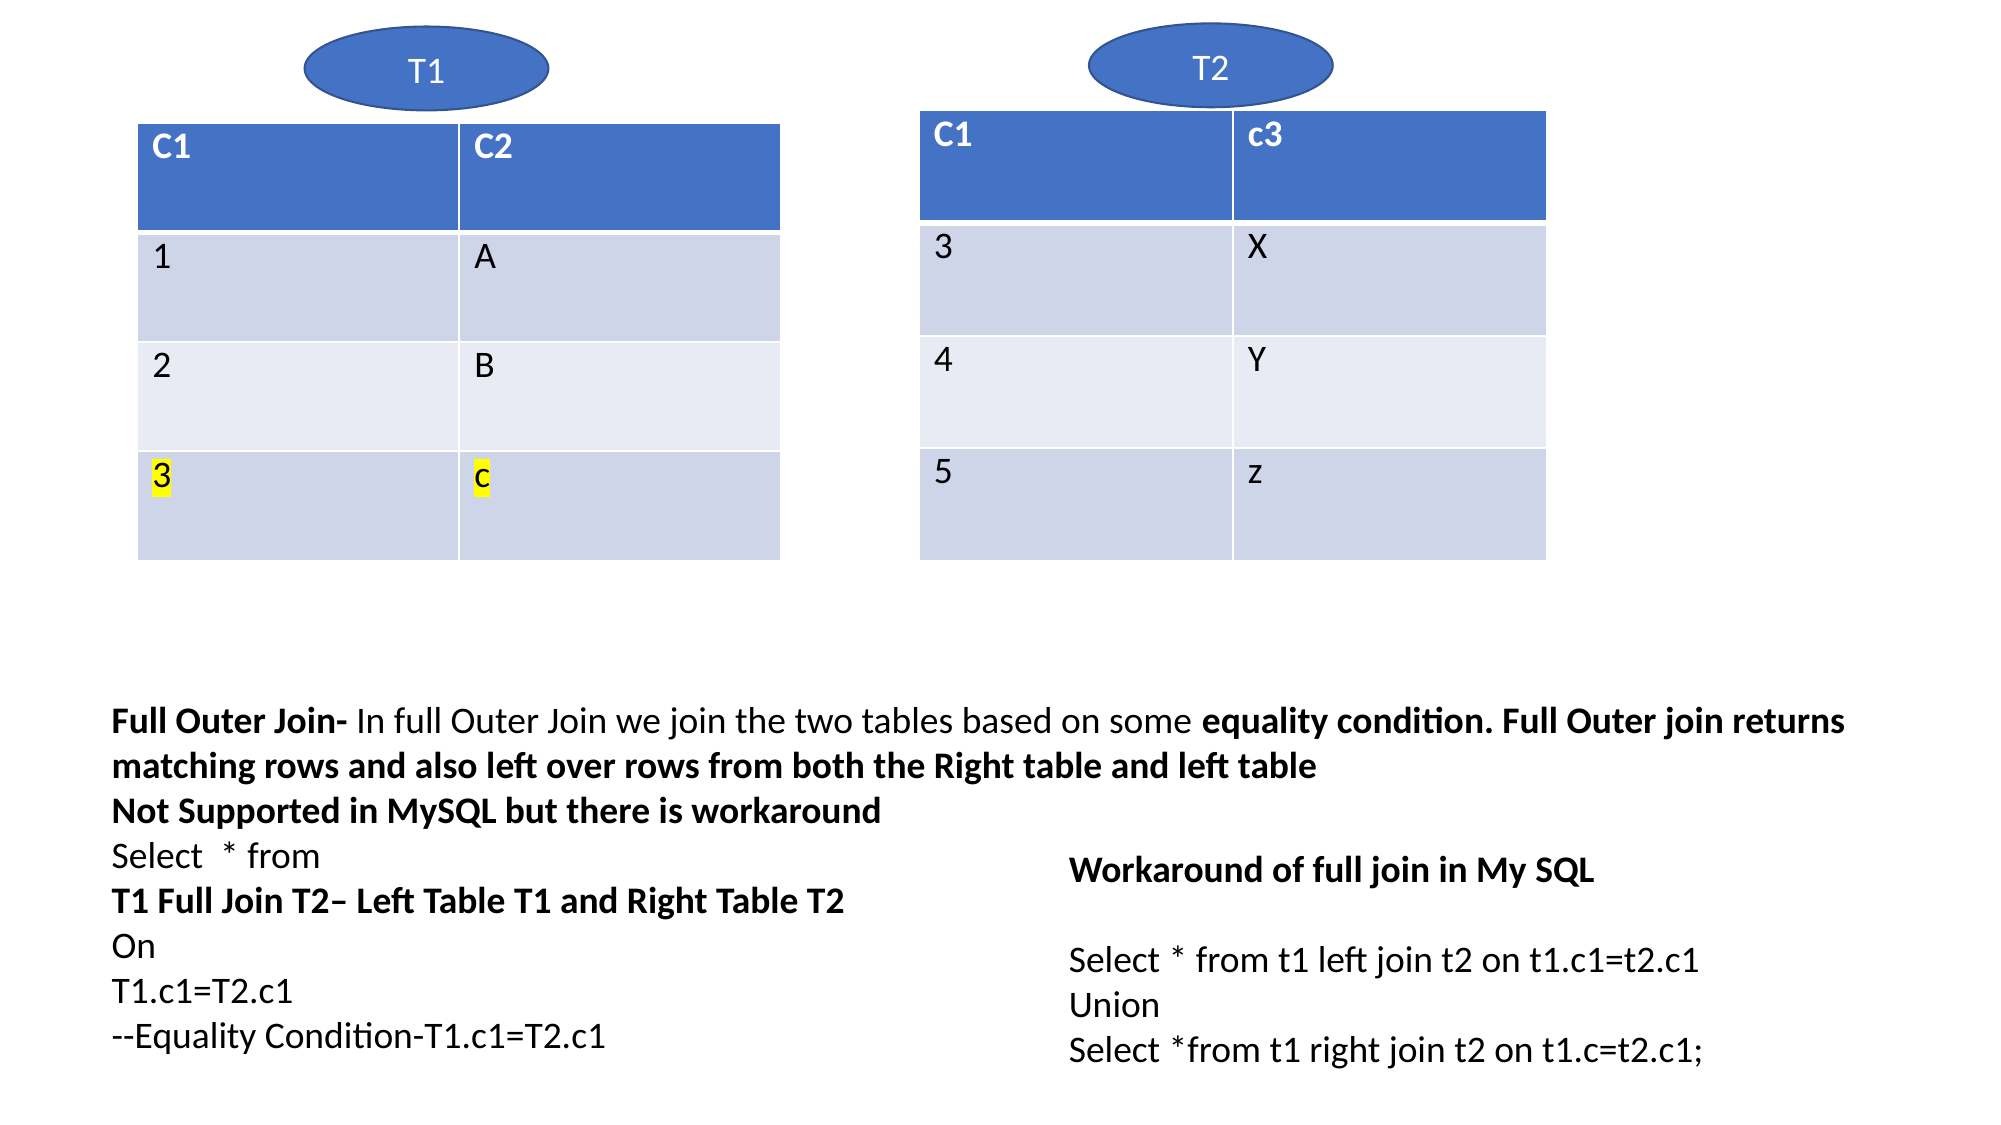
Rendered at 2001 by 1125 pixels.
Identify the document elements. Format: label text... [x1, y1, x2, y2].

text_box Full Outer Join- In full Outer Join we join the two tables based on some equality condition. Full Outer join returns matching rows and also left over rows from both the Right table and left table Not Supported in MySQL but there is workaround Select * from T1 Full Join T2– Left Table T1 and Right Table T2 On T1.c1=T2.c1 --Equality Condition-T1.c1=T2.c1 [96, 688, 1874, 1064]
table_cell z [1234, 449, 1546, 560]
table_cell Y [1234, 337, 1546, 447]
table_cell 4 [920, 337, 1232, 447]
text_box T2 [1087, 22, 1334, 109]
table_cell 3 [138, 452, 458, 560]
text_box Workaround of full join in My SQL Select * from t1 left join t2 on t1.c1=t2.c1 Union Select *from t1 right join t2 on t1.c=t2.c1; [1054, 837, 1719, 1078]
table_header C1 [920, 111, 1232, 220]
table_header C1 [138, 124, 458, 230]
table_header c3 [1234, 111, 1546, 220]
text_box T1 [303, 25, 550, 112]
table_cell B [460, 343, 780, 450]
table_cell 1 [138, 235, 458, 341]
table_cell X [1234, 226, 1546, 335]
table_header C2 [460, 124, 780, 230]
table_cell 5 [920, 449, 1232, 560]
table_cell 2 [138, 343, 458, 450]
table_cell A [460, 235, 780, 341]
table_cell c [460, 452, 780, 560]
table_cell 3 [920, 226, 1232, 335]
